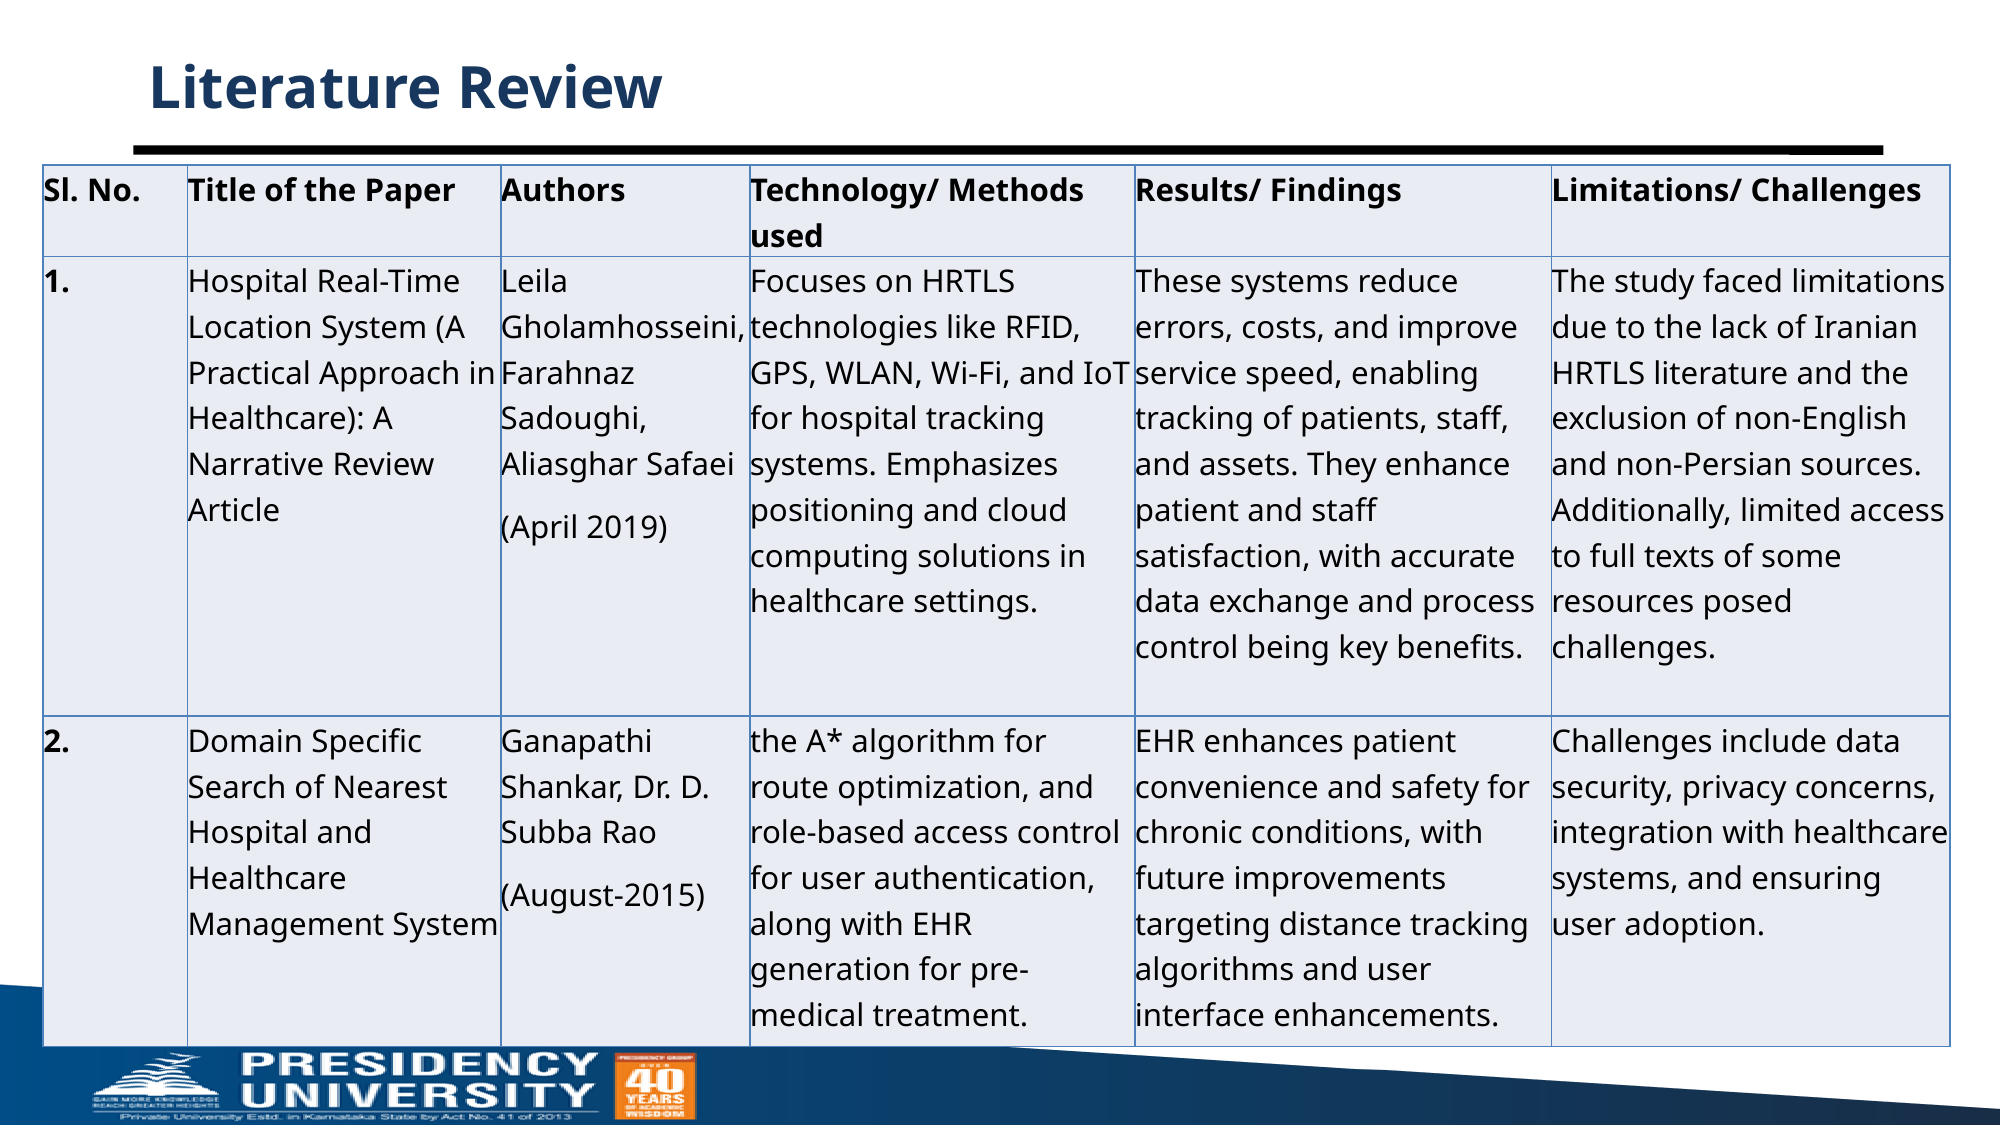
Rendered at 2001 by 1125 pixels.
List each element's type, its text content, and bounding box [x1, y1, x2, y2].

title Literature Review [133, 45, 1884, 125]
table_header Authors [502, 166, 749, 256]
table_cell Ganapathi Shankar, Dr. D. Subba Rao (August-2015) [502, 717, 749, 1046]
table_cell Focuses on HRTLS technologies like RFID, GPS, WLAN, Wi-Fi, and IoT for hospital tracking systems. Emphasizes positioning and cloud computing solutions in healthcare settings. [751, 257, 1134, 715]
table_cell Hospital Real-Time Location System (A Practical Approach in Healthcare): A Narrative Review Article [188, 257, 500, 715]
table_cell EHR enhances patient convenience and safety for chronic conditions, with future improvements targeting distance tracking algorithms and user interface enhancements. [1136, 717, 1551, 1046]
table_cell Domain Specific Search of Nearest Hospital and Healthcare Management System [188, 717, 500, 1046]
table_header Limitations/ Challenges [1552, 166, 1949, 256]
table_header Results/ Findings [1136, 166, 1551, 256]
table_cell The study faced limitations due to the lack of Iranian HRTLS literature and the exclusion of non-English and non-Persian sources. Additionally, limited access to full texts of some resources posed challenges. [1552, 257, 1949, 715]
table_cell Leila Gholamhosseini, Farahnaz Sadoughi, Aliasghar Safaei (April 2019) [502, 257, 749, 715]
table_cell 2. [44, 717, 187, 1046]
table_cell These systems reduce errors, costs, and improve service speed, enabling tracking of patients, staff, and assets. They enhance patient and staff satisfaction, with accurate data exchange and process control being key benefits. [1136, 257, 1551, 715]
table_cell the A* algorithm for route optimization, and role-based access control for user authentication, along with EHR generation for pre-medical treatment. [751, 717, 1134, 1046]
picture [0, 982, 2000, 1125]
table_header Title of the Paper [188, 166, 500, 256]
table_cell 1. [44, 257, 187, 715]
table_header Sl. No. [44, 166, 187, 256]
table_header Technology/ Methods used [751, 166, 1134, 256]
table_cell Challenges include data security, privacy concerns, integration with healthcare systems, and ensuring user adoption. [1552, 717, 1949, 1046]
